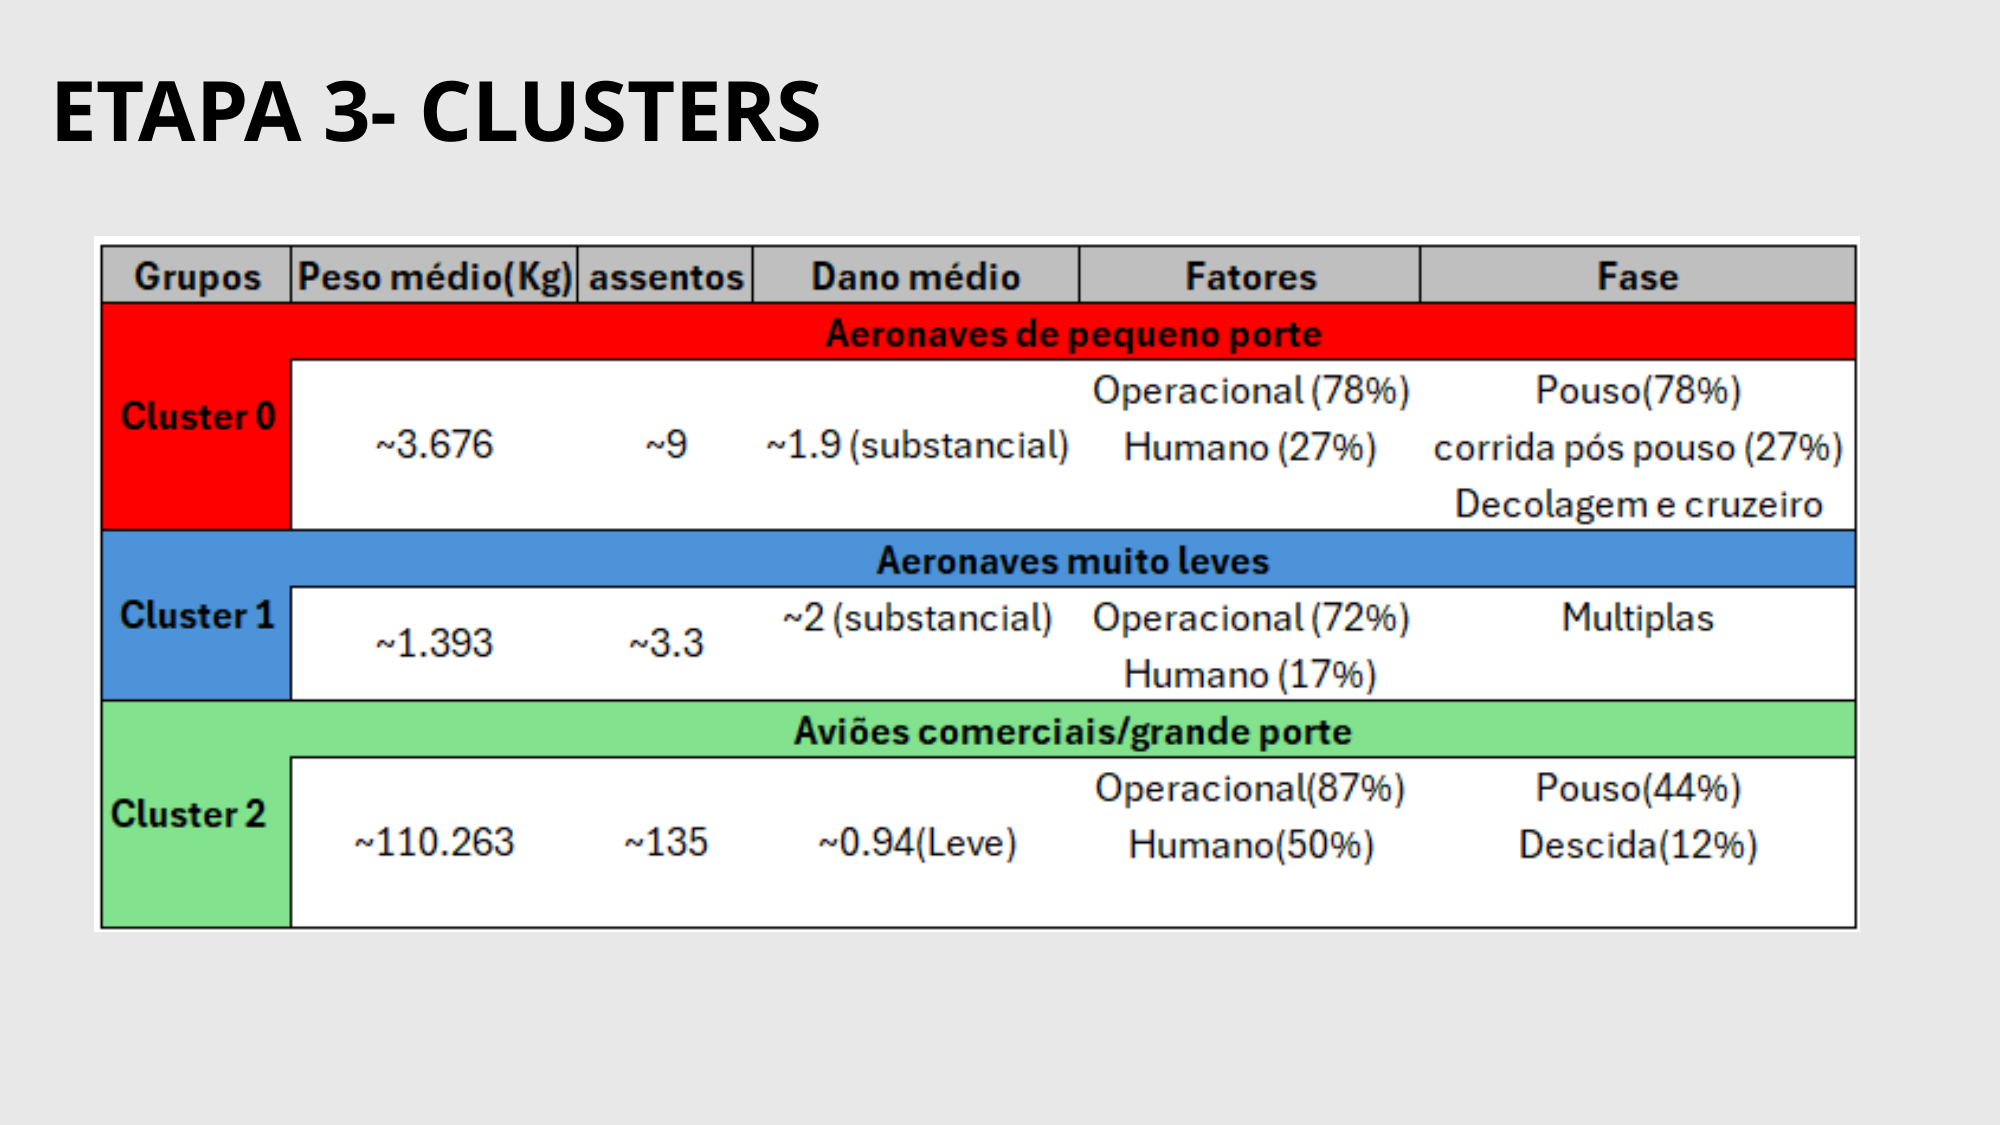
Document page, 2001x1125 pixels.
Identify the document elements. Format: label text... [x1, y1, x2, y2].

picture [94, 235, 1860, 932]
title Etapa 3- cLUSTERS [34, 41, 1698, 245]
